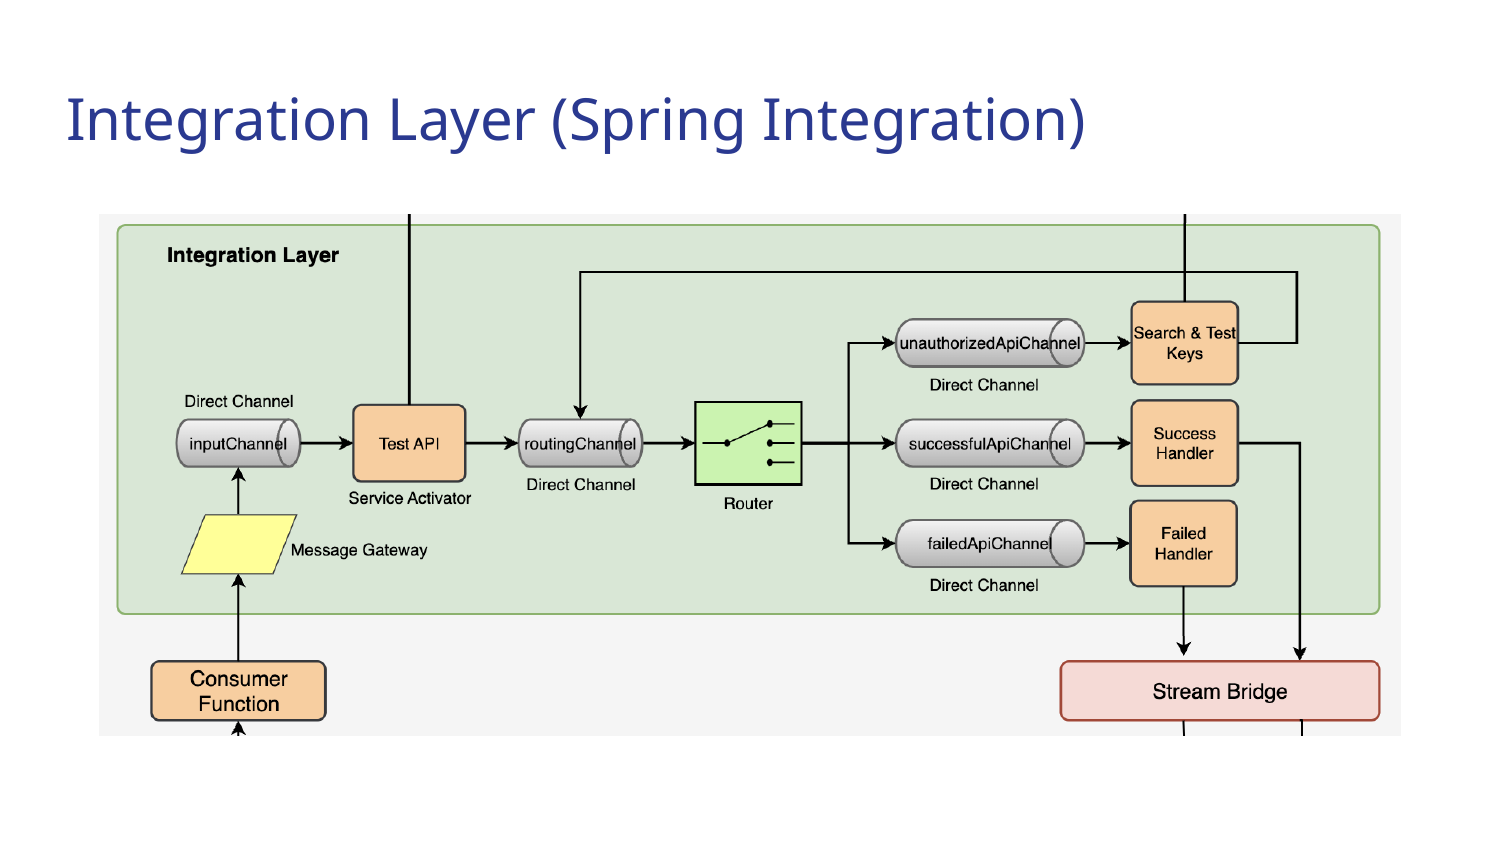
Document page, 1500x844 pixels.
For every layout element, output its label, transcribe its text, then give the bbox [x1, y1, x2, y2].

title Integration Layer (Spring Integration) [51, 67, 1449, 167]
picture [99, 214, 1401, 737]
